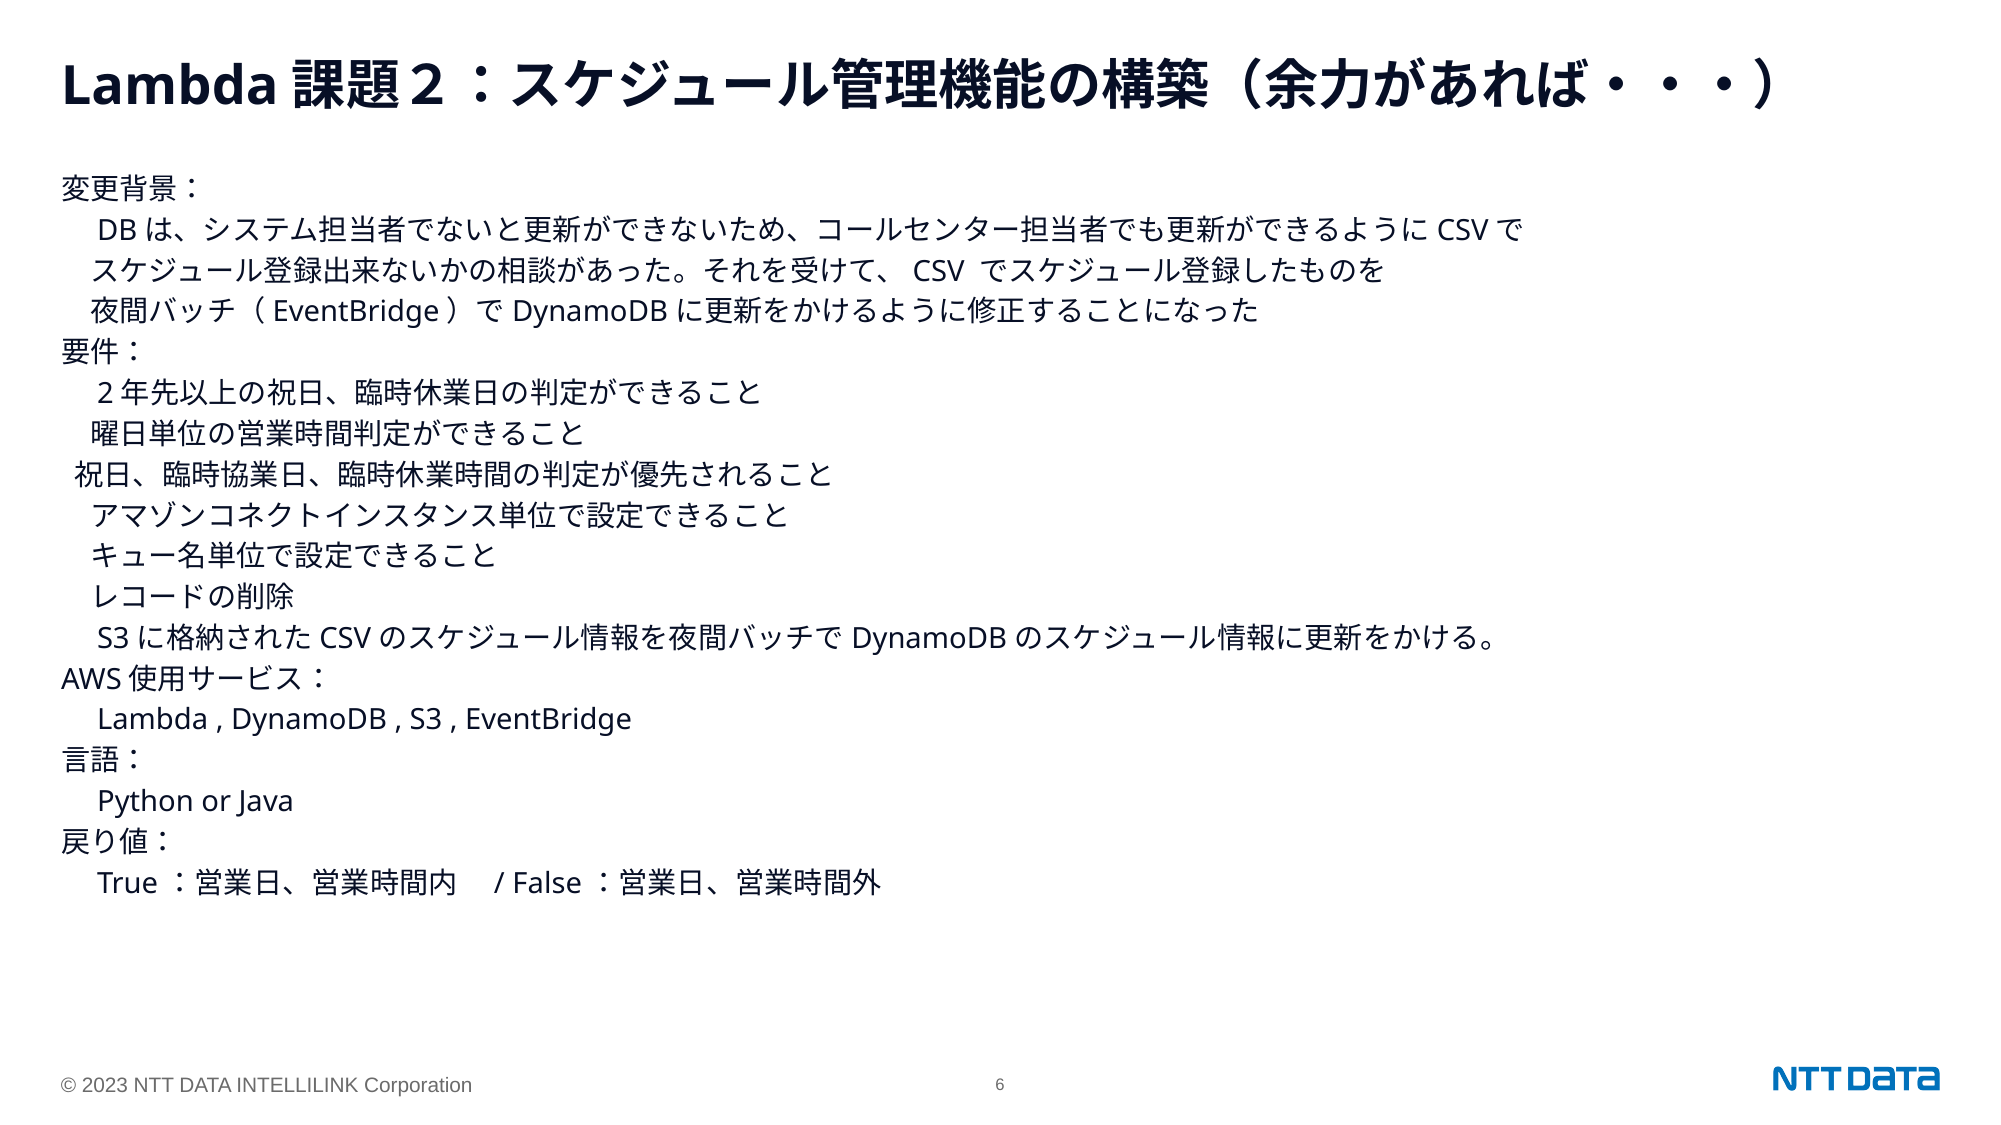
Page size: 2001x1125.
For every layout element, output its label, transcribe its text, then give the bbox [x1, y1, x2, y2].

picture [1761, 1054, 1952, 1103]
title Lambda課題２：スケジュール管理機能の構築（余力があれば・・・） [60, 50, 1939, 116]
list 変更背景： DBは、システム担当者でないと更新ができないため、コールセンター担当者でも更新ができるようにCSVで スケジュール登録出来ないかの相談があった。それを受けて、CSV でスケジュール登録したものを 夜間バッチ（EventBridge）でDynamoDBに更新をかけるように修正することになった 要件： 2年先以上の祝日、臨時休業日の判定ができること 曜日単位の営業時間判定ができること 祝日、臨時協業日、臨時休業時間の判定が優先されること アマゾンコネクトインスタンス単位で設定できること キュー名単位で設定できること レコードの削除 S3に格納されたCSVのスケジュール情報を夜間バッチでDynamoDBのスケジュール情報に更新をかける。 AWS使用サービス： Lambda , DynamoDB , S3 , EventBridge 言語： Python or Java 戻り値： True：営業日、営業時間内 / False：営業日、営業時間外 [60, 170, 1939, 1023]
